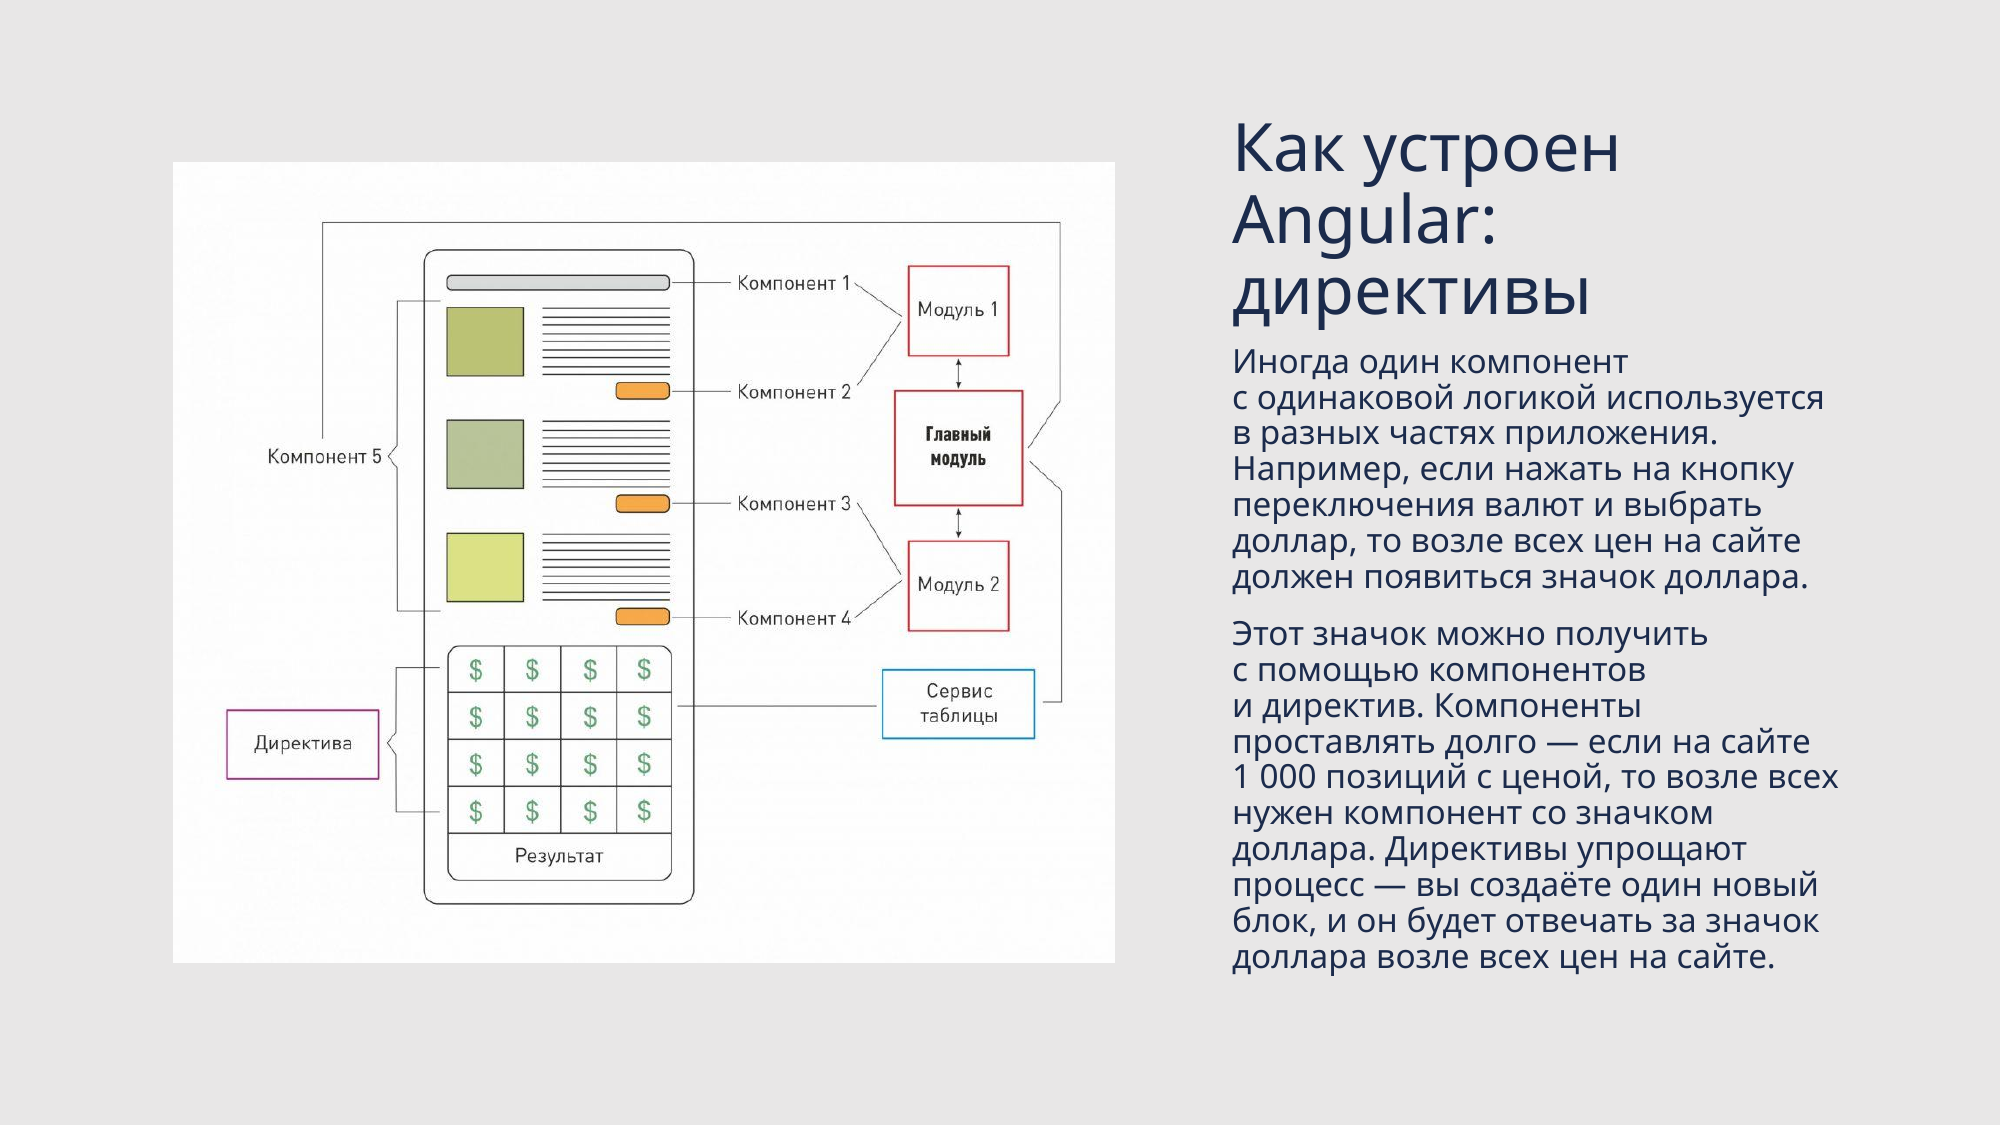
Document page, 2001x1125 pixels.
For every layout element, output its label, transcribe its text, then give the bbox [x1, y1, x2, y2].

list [173, 162, 1115, 963]
list Иногда один компонент с одинаковой логикой используется в разных частях приложения. Например, если нажать на кнопку переключения валют и выбрать доллар, то возле всех цен на сайте должен появиться значок доллара. Этот значок можно получить с помощью компонентов и директив. Компоненты проставлять долго — если на сайте 1 000 позиций с ценой, то возле всех нужен компонент со значком доллара. Директивы упрощают процесс — вы создаёте один новый блок, и он будет отвечать за значок доллара возле всех цен на сайте. [1217, 336, 1863, 963]
title Как устроен Angular: директивы [1217, 74, 1863, 336]
